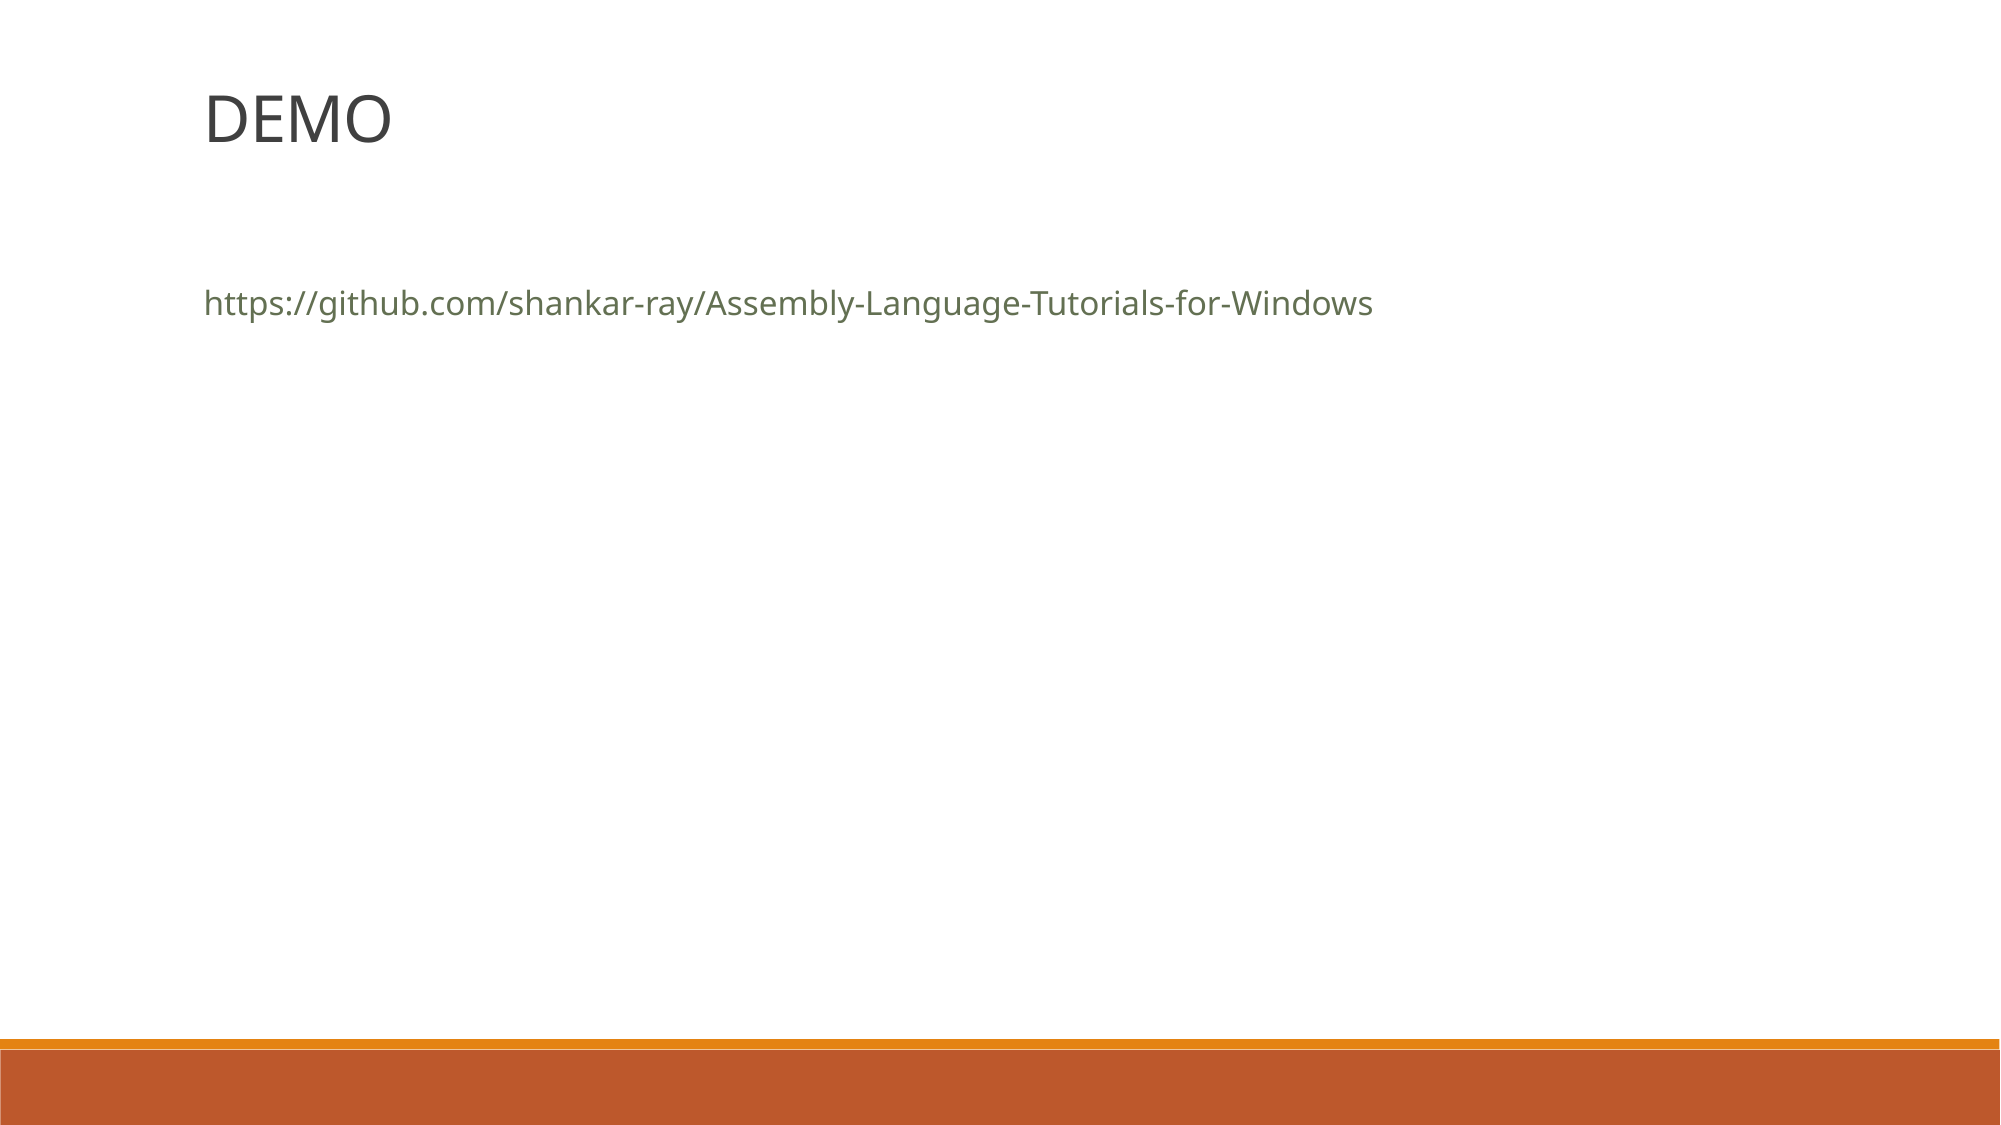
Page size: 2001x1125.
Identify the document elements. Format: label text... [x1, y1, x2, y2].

title DEMO [188, 74, 1561, 165]
subtitle https://github.com/shankar-ray/Assembly-Language-Tutorials-for-Windows [188, 201, 1825, 1010]
